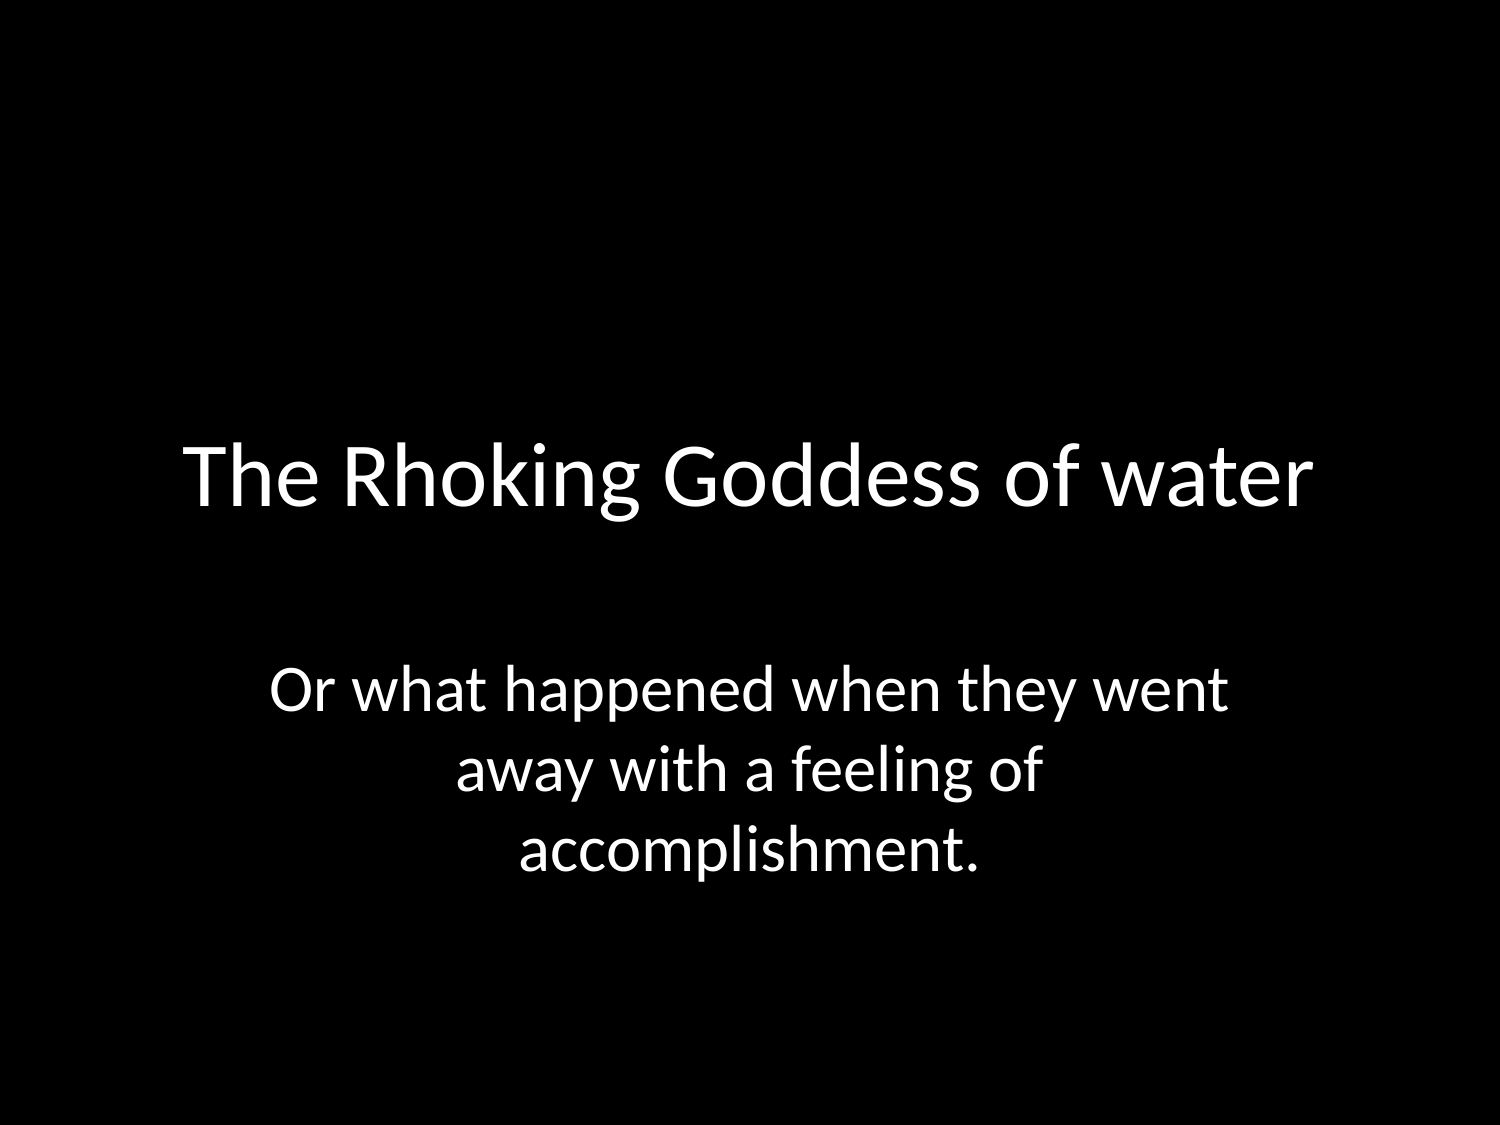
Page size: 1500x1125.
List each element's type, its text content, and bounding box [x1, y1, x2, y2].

title The Rhoking Goddess of water [112, 349, 1388, 591]
subtitle Or what happened when they went away with a feeling of accomplishment. [225, 637, 1275, 925]
